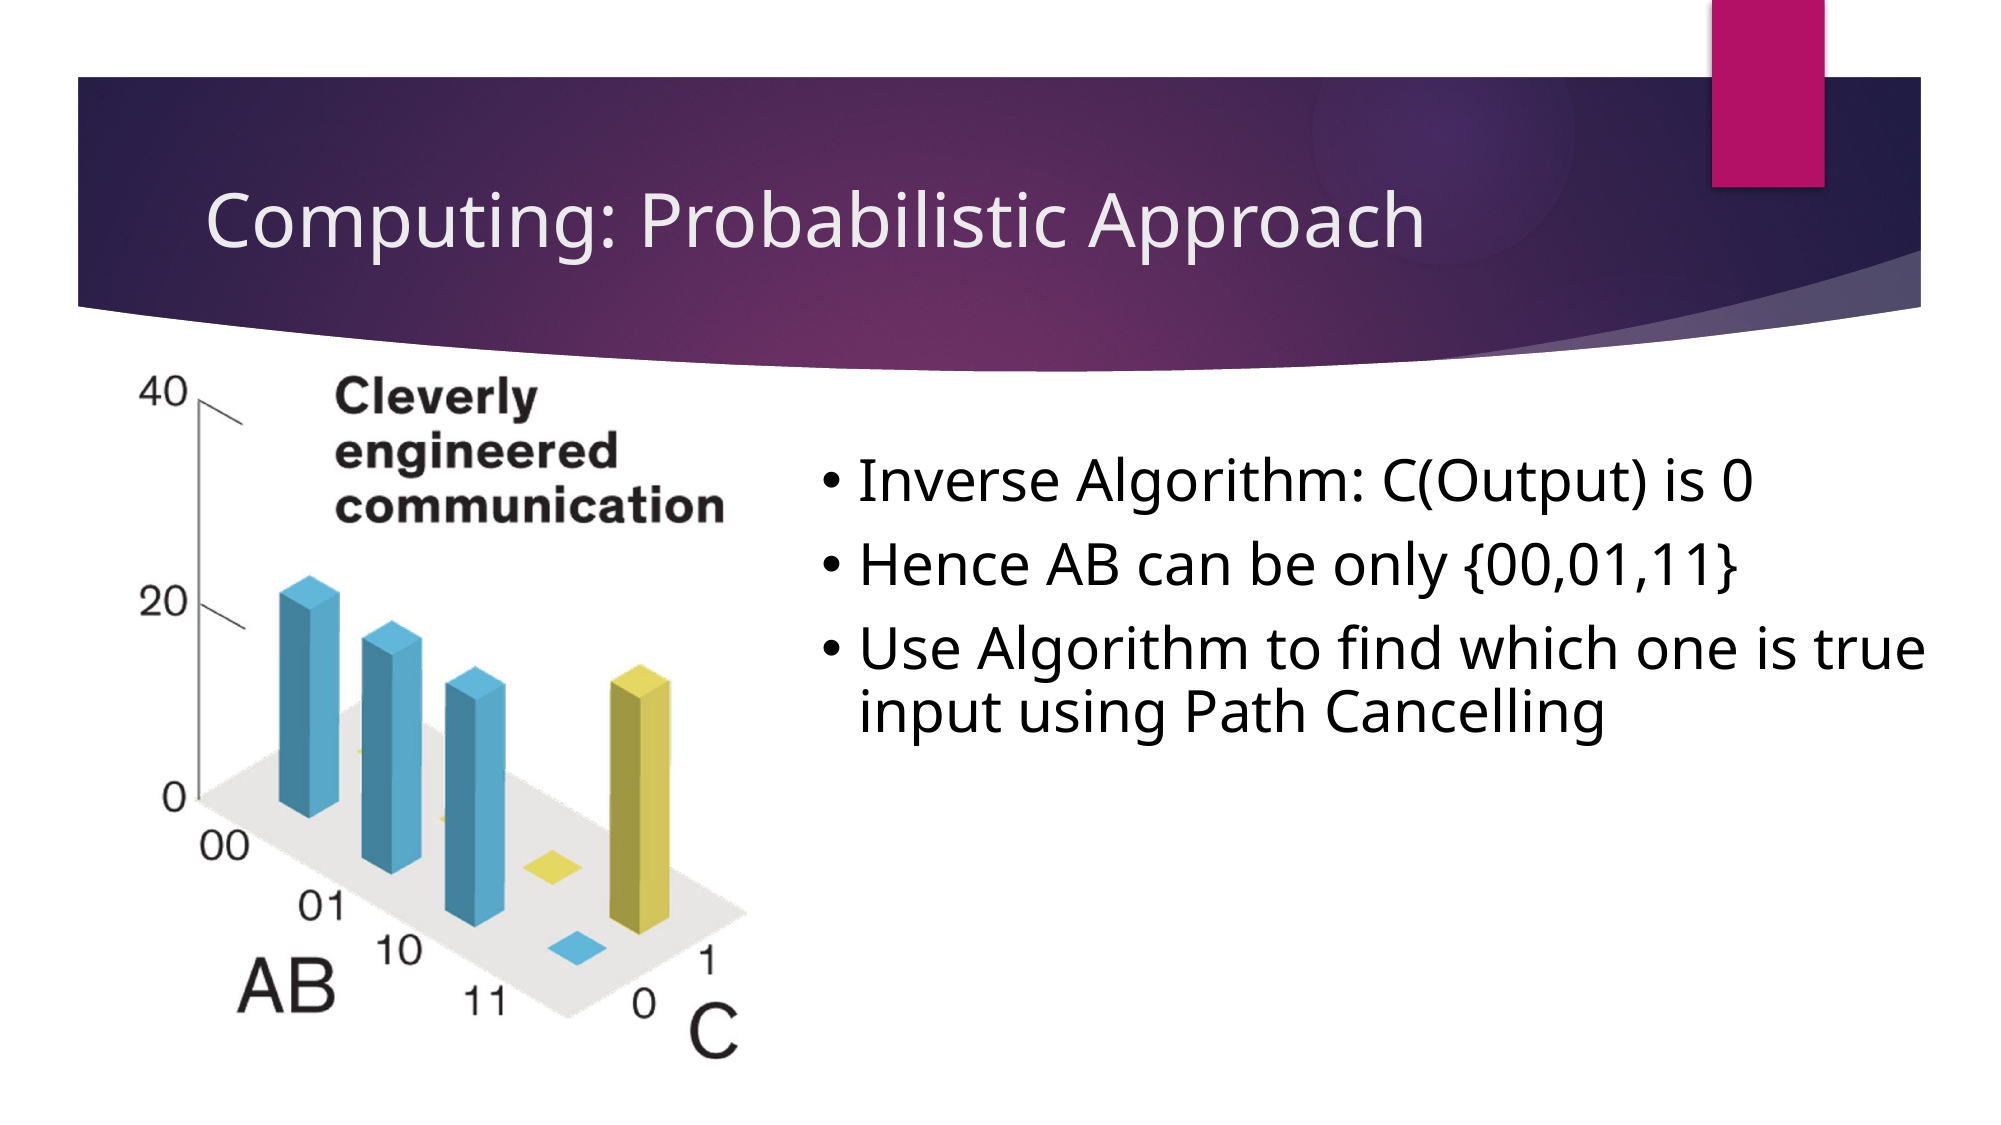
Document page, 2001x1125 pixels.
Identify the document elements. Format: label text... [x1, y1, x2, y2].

text_box Inverse Algorithm: C(Output) is 0 Hence AB can be only {00,01,11} Use Algorithm to find which one is true input using Path Cancelling [806, 444, 1946, 1082]
title Computing: Probabilistic Approach [189, 159, 1627, 276]
picture [137, 367, 748, 1082]
